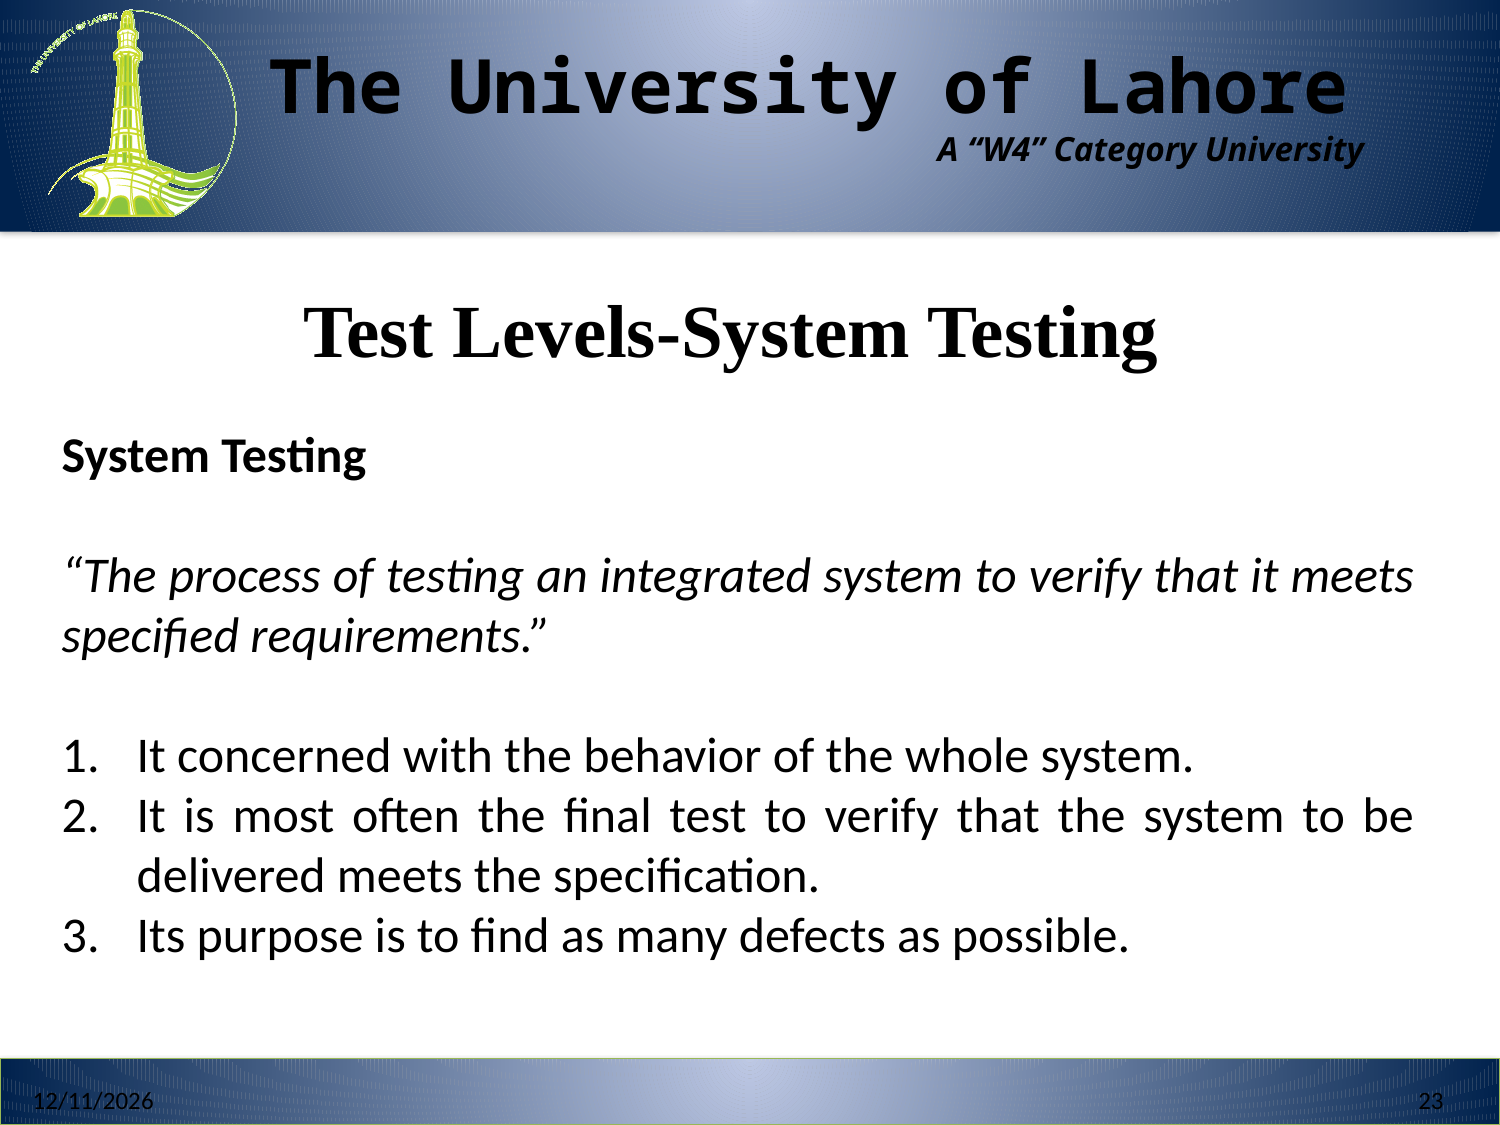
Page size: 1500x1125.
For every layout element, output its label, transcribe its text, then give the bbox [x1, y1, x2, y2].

text_box Test Levels-System Testing [0, 274, 1500, 380]
slide_number 23 [1108, 1069, 1459, 1125]
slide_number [17, 1069, 368, 1125]
text_box System Testing “The process of testing an integrated system to verify that it meets specified requirements.” It concerned with the behavior of the whole system. It is most often the final test to verify that the system to be delivered meets the specification. Its purpose is to find as many defects as possible. [46, 415, 1430, 971]
text_box The University of Lahore A “W4” Category University [253, 30, 1388, 216]
text_box [0, 1058, 1500, 1125]
picture [29, 6, 238, 221]
text_box [0, 0, 1500, 232]
